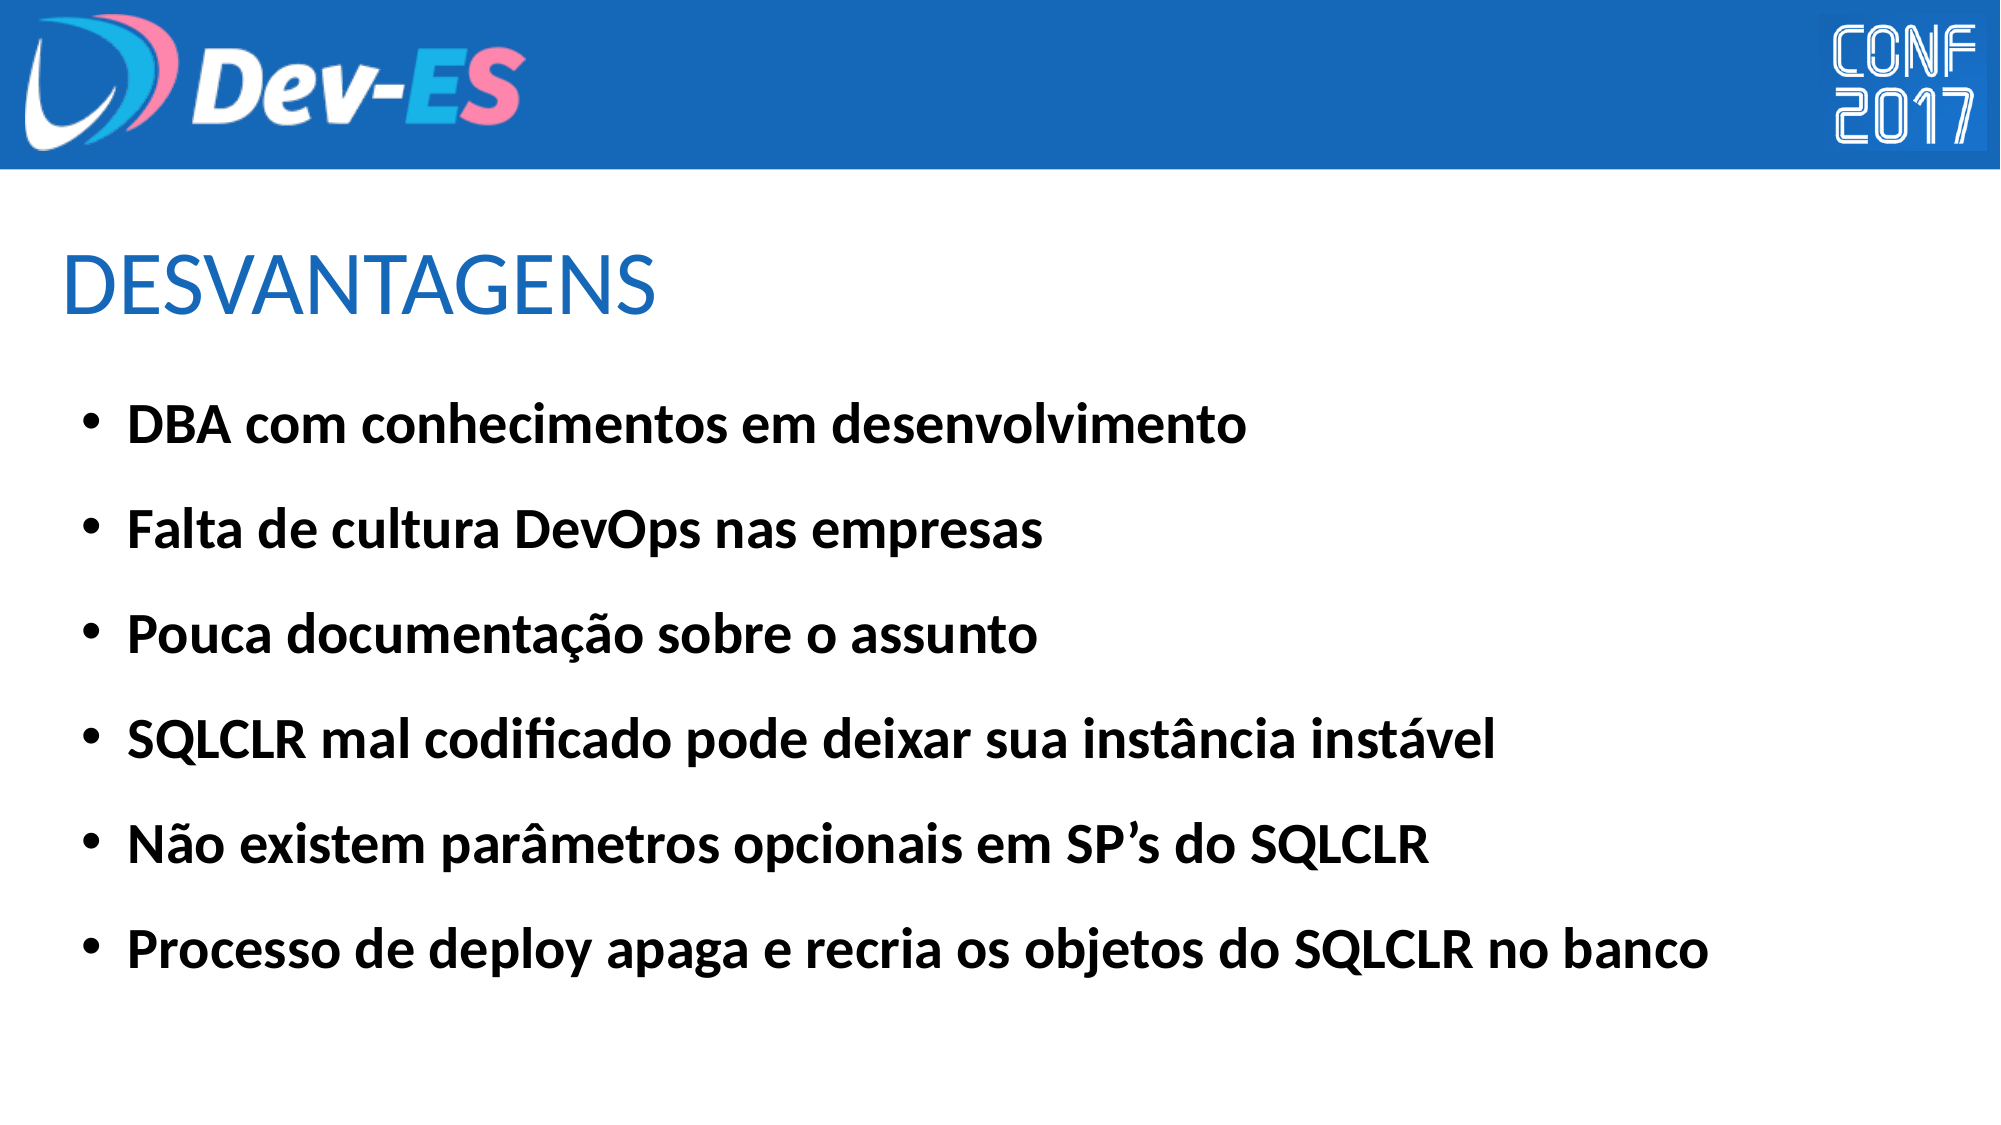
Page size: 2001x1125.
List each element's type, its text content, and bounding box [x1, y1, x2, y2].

text_box DBA com conhecimentos em desenvolvimento Falta de cultura DevOps nas empresas Pouca documentação sobre o assunto SQLCLR mal codificado pode deixar sua instância instável Não existem parâmetros opcionais em SP’s do SQLCLR Processo de deploy apaga e recria os objetos do SQLCLR no banco [66, 342, 1964, 988]
title DESVANTAGENS [46, 215, 1747, 355]
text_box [0, 0, 2000, 170]
